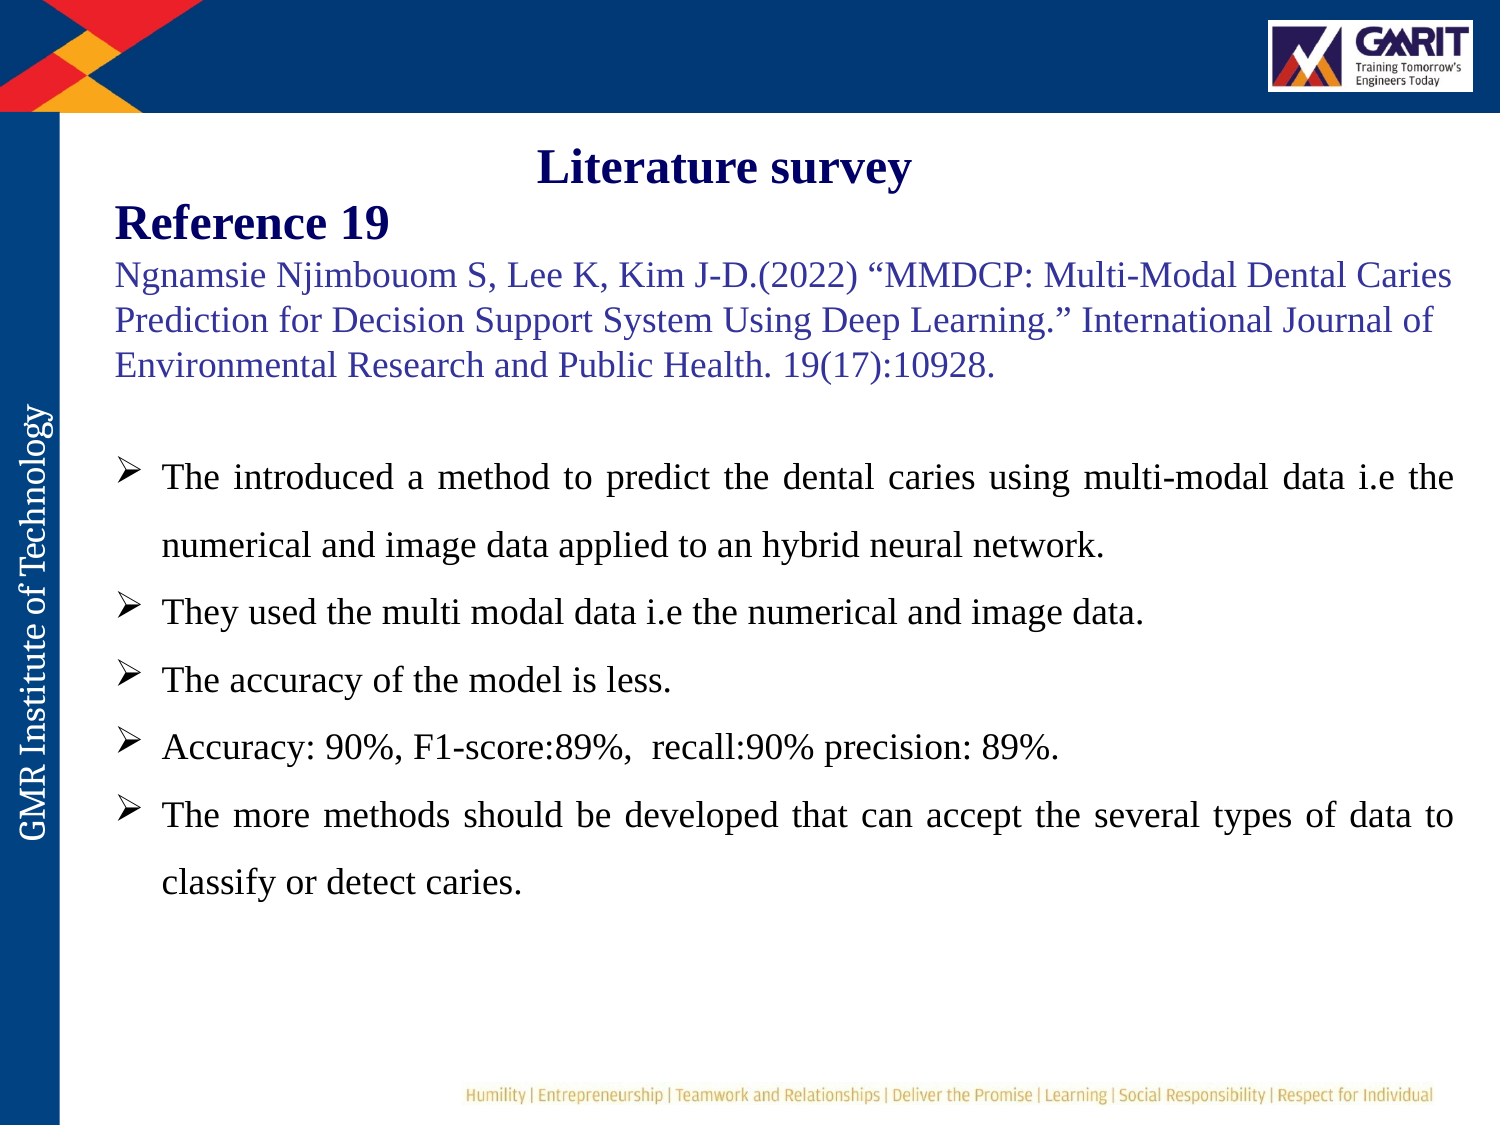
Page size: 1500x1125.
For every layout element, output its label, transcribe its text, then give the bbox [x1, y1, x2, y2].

text_box Reference 19 Ngnamsie Njimbouom S, Lee K, Kim J-D.(2022) “MMDCP: Multi-Modal Dental Caries Prediction for Decision Support System Using Deep Learning.” International Journal of Environmental Research and Public Health. 19(17):10928. The introduced a method to predict the dental caries using multi-modal data i.e the numerical and image data applied to an hybrid neural network. They used the multi modal data i.e the numerical and image data. The accuracy of the model is less. Accuracy: 90%, F1-score:89%, recall:90% precision: 89%. The more methods should be developed that can accept the several types of data to classify or detect caries. [99, 182, 1472, 1105]
text_box Literature survey [522, 126, 955, 182]
picture [0, 0, 1500, 113]
